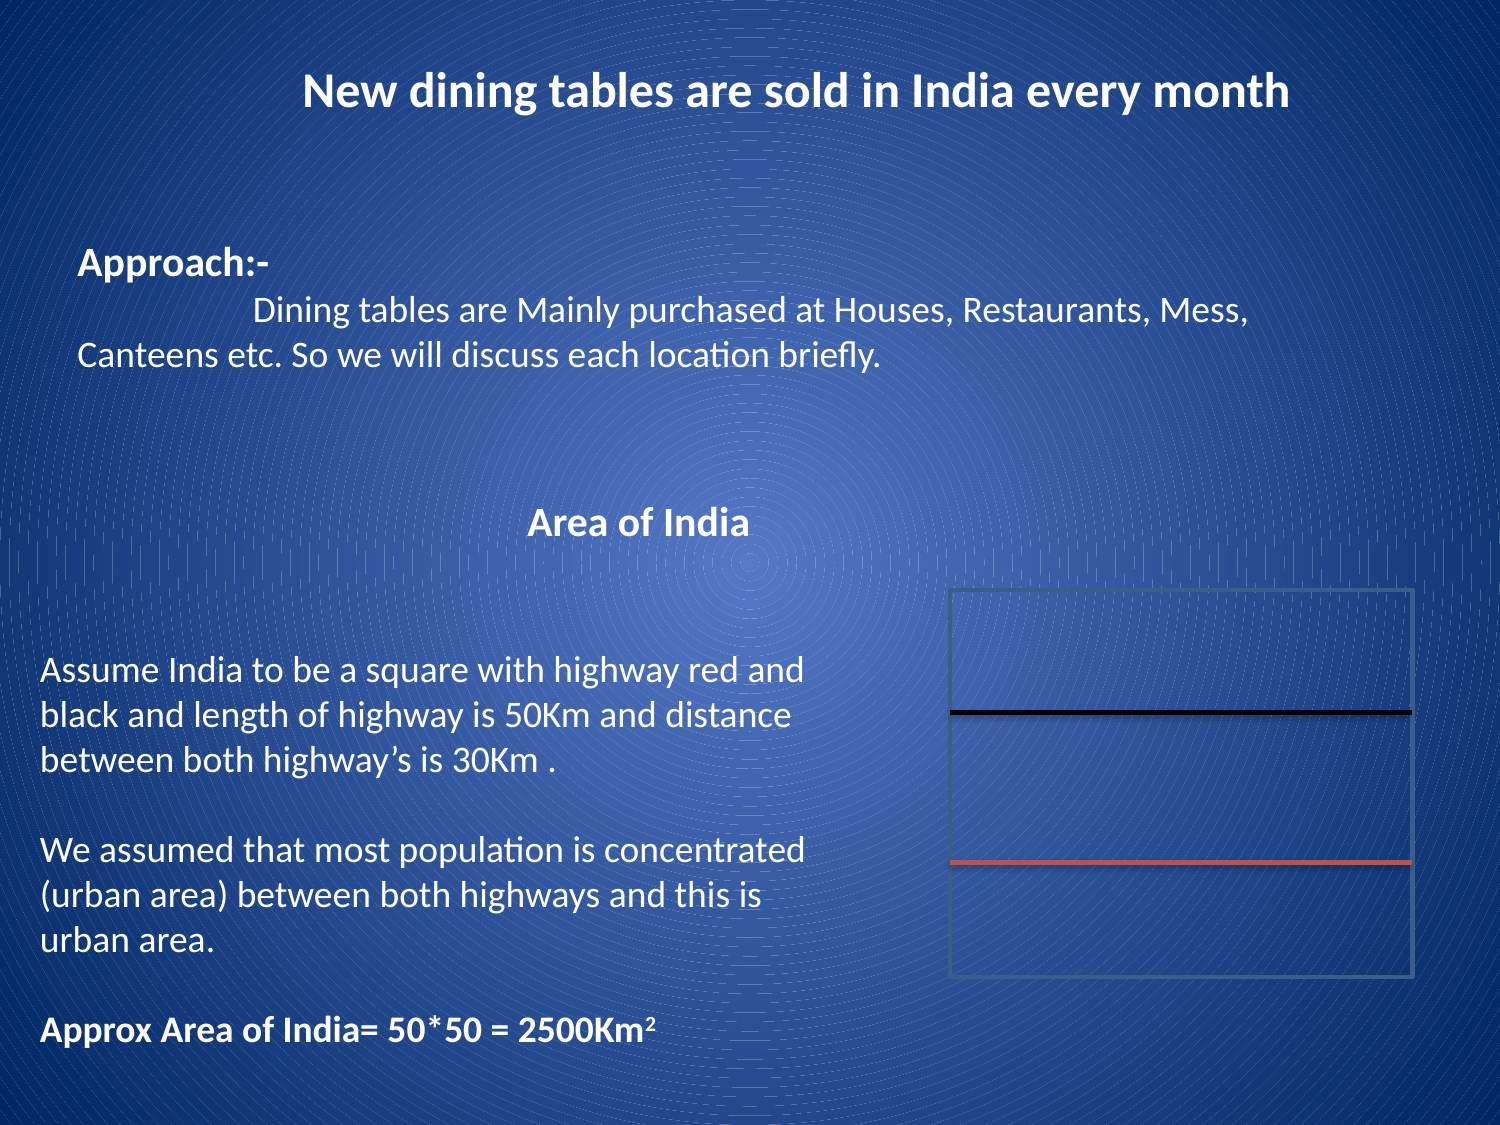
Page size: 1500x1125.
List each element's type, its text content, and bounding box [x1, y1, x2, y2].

text_box Assume India to be a square with highway red and black and length of highway is 50Km and distance between both highway’s is 30Km . We assumed that most population is concentrated (urban area) between both highways and this is urban area. Approx Area of India= 50*50 = 2500Km2 [24, 637, 863, 1058]
text_box New dining tables are sold in India every month [287, 49, 1313, 125]
text_box [949, 589, 1413, 710]
text_box Approach:- Dining tables are Mainly purchased at Houses, Restaurants, Mess, Canteens etc. So we will discuss each location briefly. [62, 227, 1325, 383]
text_box Area of India [512, 487, 1063, 553]
text_box [949, 871, 1413, 978]
text_box [949, 721, 1413, 860]
